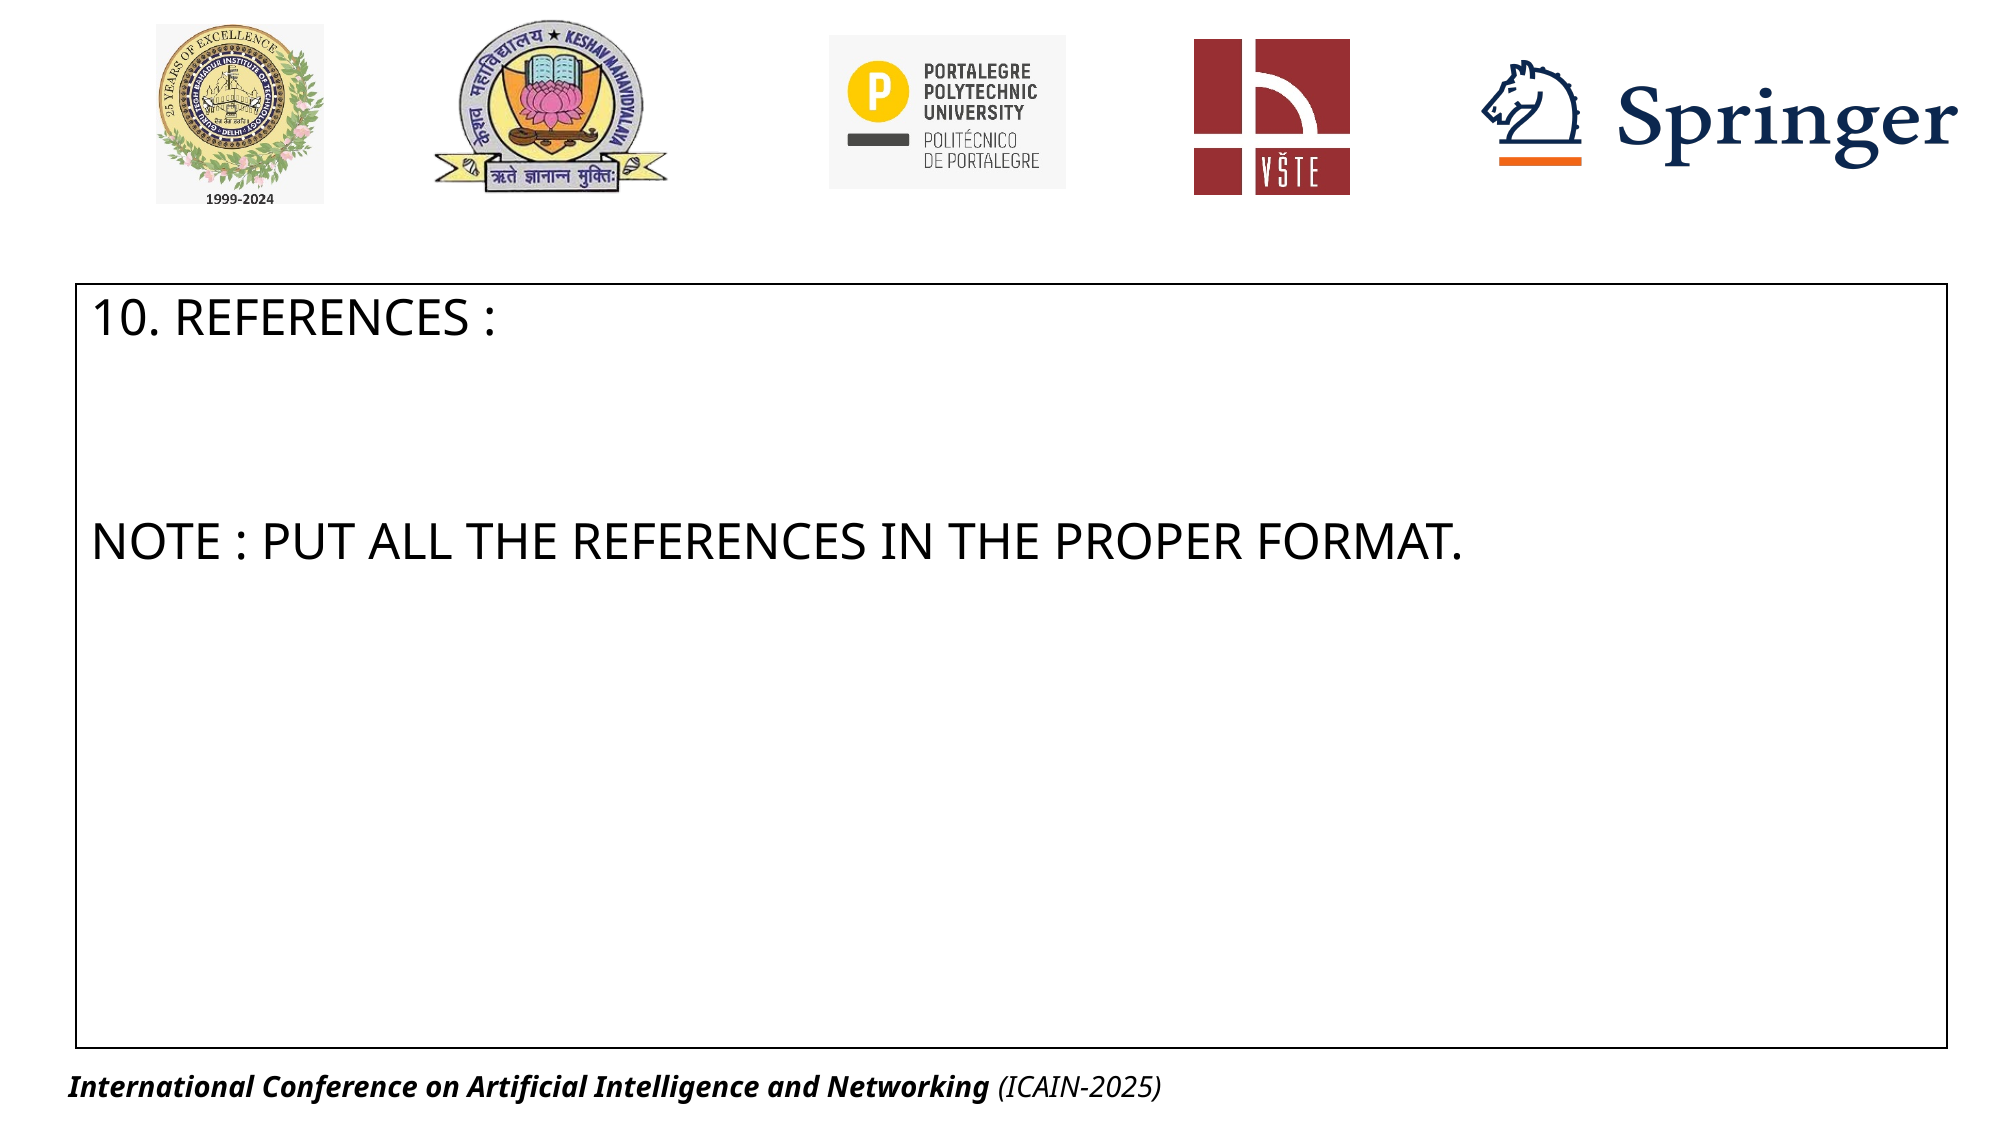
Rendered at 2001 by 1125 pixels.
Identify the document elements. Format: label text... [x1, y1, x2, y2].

picture [1456, 52, 1983, 177]
picture [156, 24, 324, 205]
picture [1194, 39, 1350, 195]
picture [829, 35, 1066, 189]
picture [420, 0, 680, 219]
footer International Conference on Artificial Intelligence and Networking (ICAIN-2025) [53, 1059, 2000, 1113]
subtitle 10. REFERENCES : NOTE : PUT ALL THE REFERENCES IN THE PROPER FORMAT. [75, 283, 1948, 1049]
